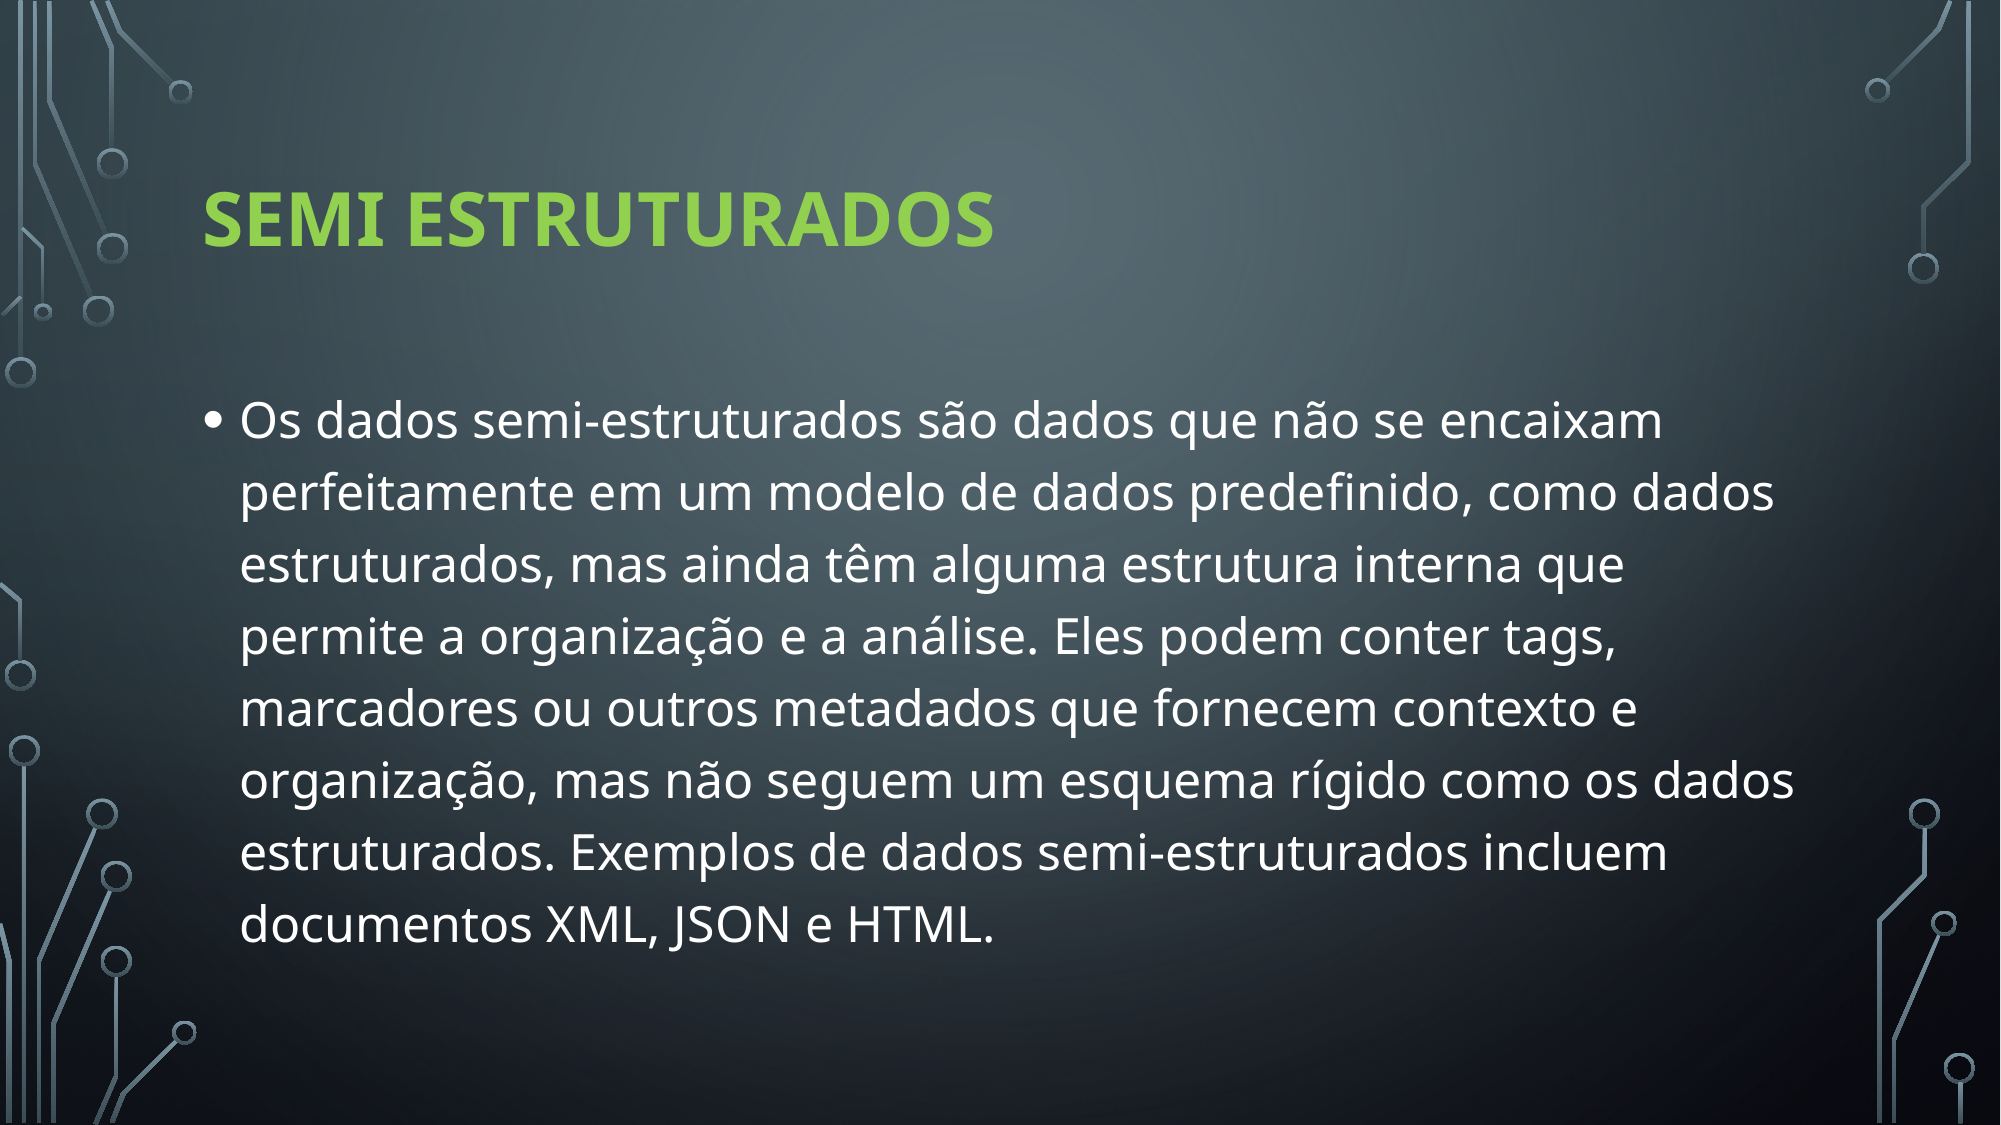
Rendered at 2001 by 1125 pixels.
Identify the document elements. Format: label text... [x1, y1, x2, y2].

title Semi Estruturados [187, 101, 1813, 344]
list Os dados semi-estruturados são dados que não se encaixam perfeitamente em um modelo de dados predefinido, como dados estruturados, mas ainda têm alguma estrutura interna que permite a organização e a análise. Eles podem conter tags, marcadores ou outros metadados que fornecem contexto e organização, mas não seguem um esquema rígido como os dados estruturados. Exemplos de dados semi-estruturados incluem documentos XML, JSON e HTML. [187, 369, 1813, 950]
